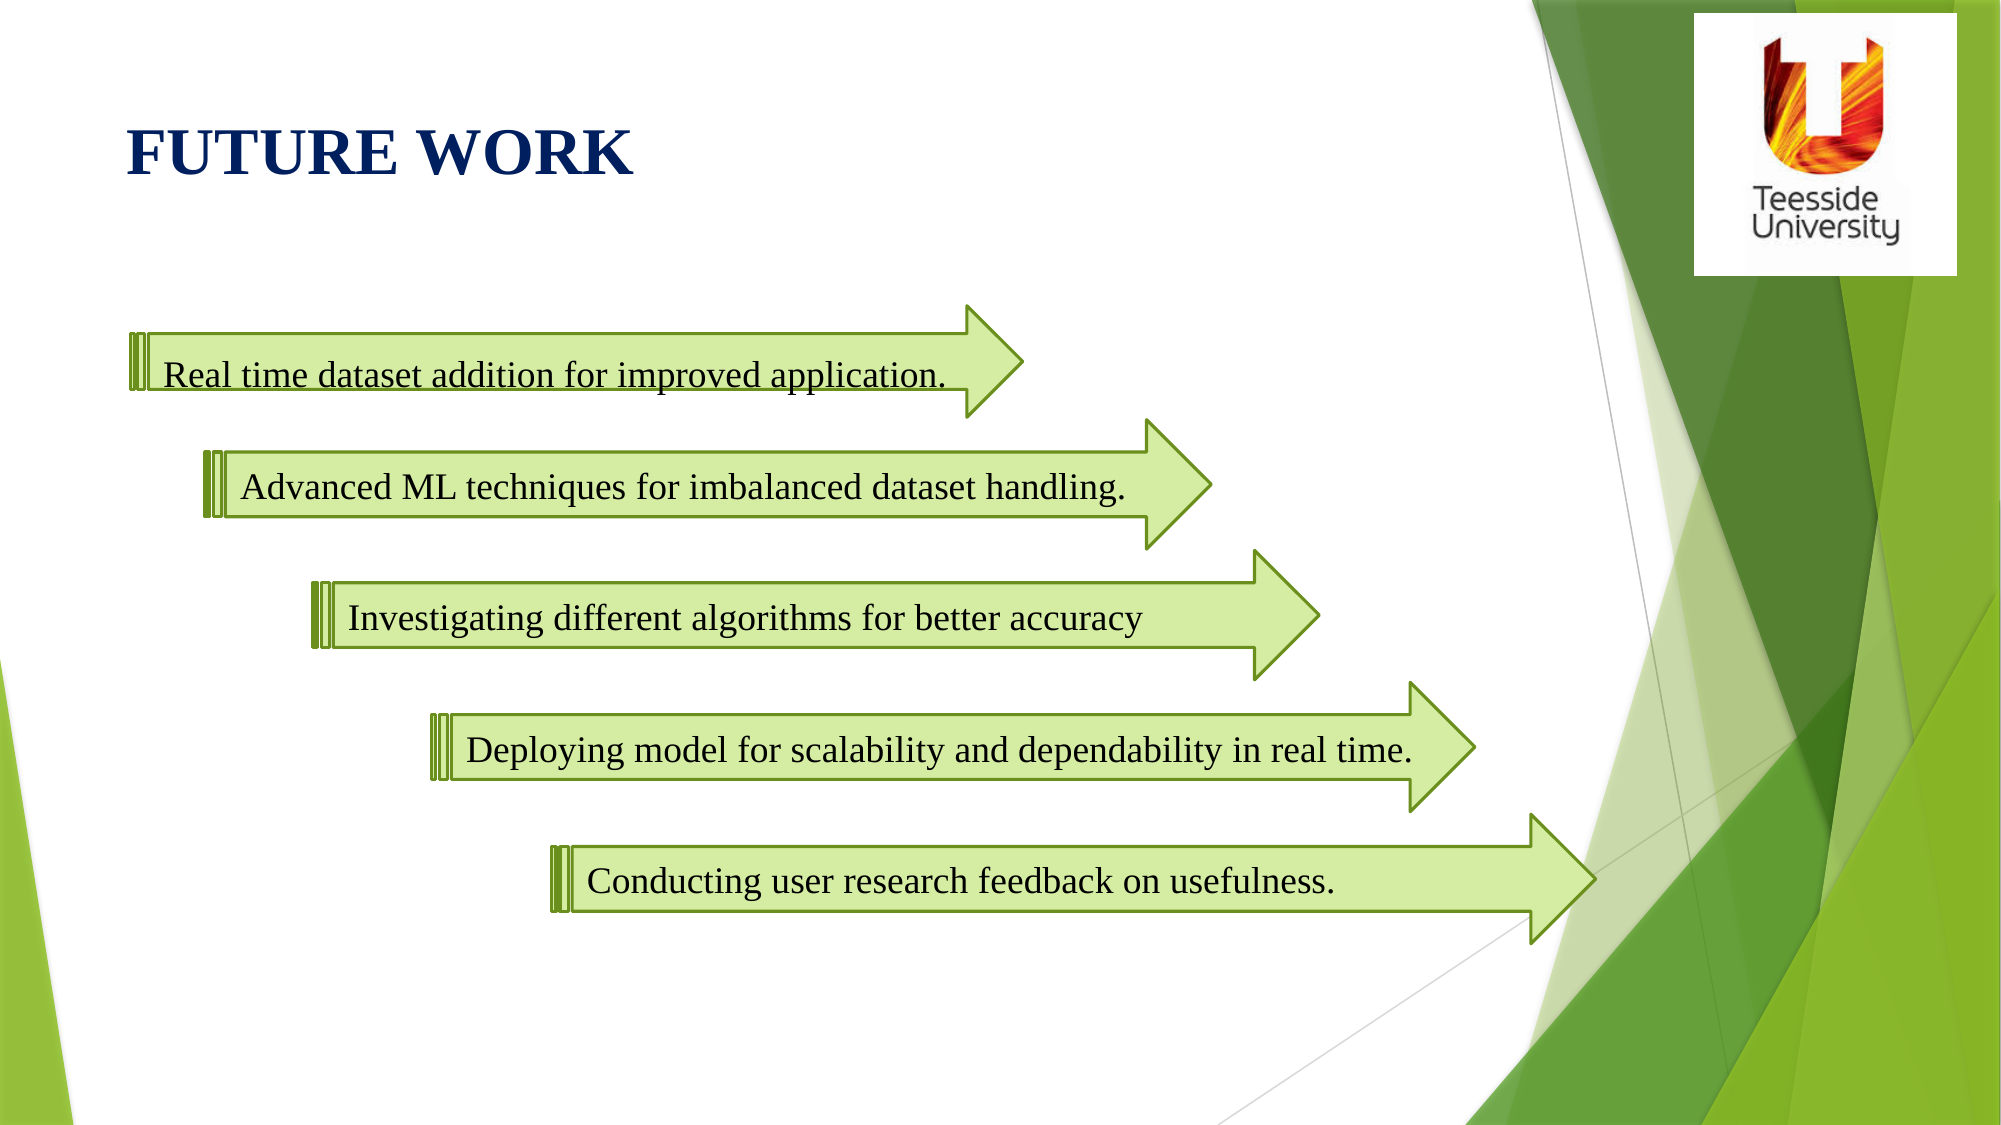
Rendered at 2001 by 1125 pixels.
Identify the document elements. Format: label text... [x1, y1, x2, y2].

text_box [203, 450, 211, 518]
picture [1694, 13, 1958, 277]
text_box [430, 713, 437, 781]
text_box Real time dataset addition for improved application. [129, 304, 1024, 419]
text_box Investigating different algorithms for better accuracy [320, 548, 1321, 682]
text_box Advanced ML techniques for imbalanced dataset handling. [212, 418, 1213, 551]
title FUTURE WORK [111, 99, 1522, 232]
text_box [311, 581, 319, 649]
text_box Deploying model for scalability and dependability in real time. [438, 680, 1477, 814]
text_box Conducting user research feedback on usefulness. [550, 812, 1597, 946]
